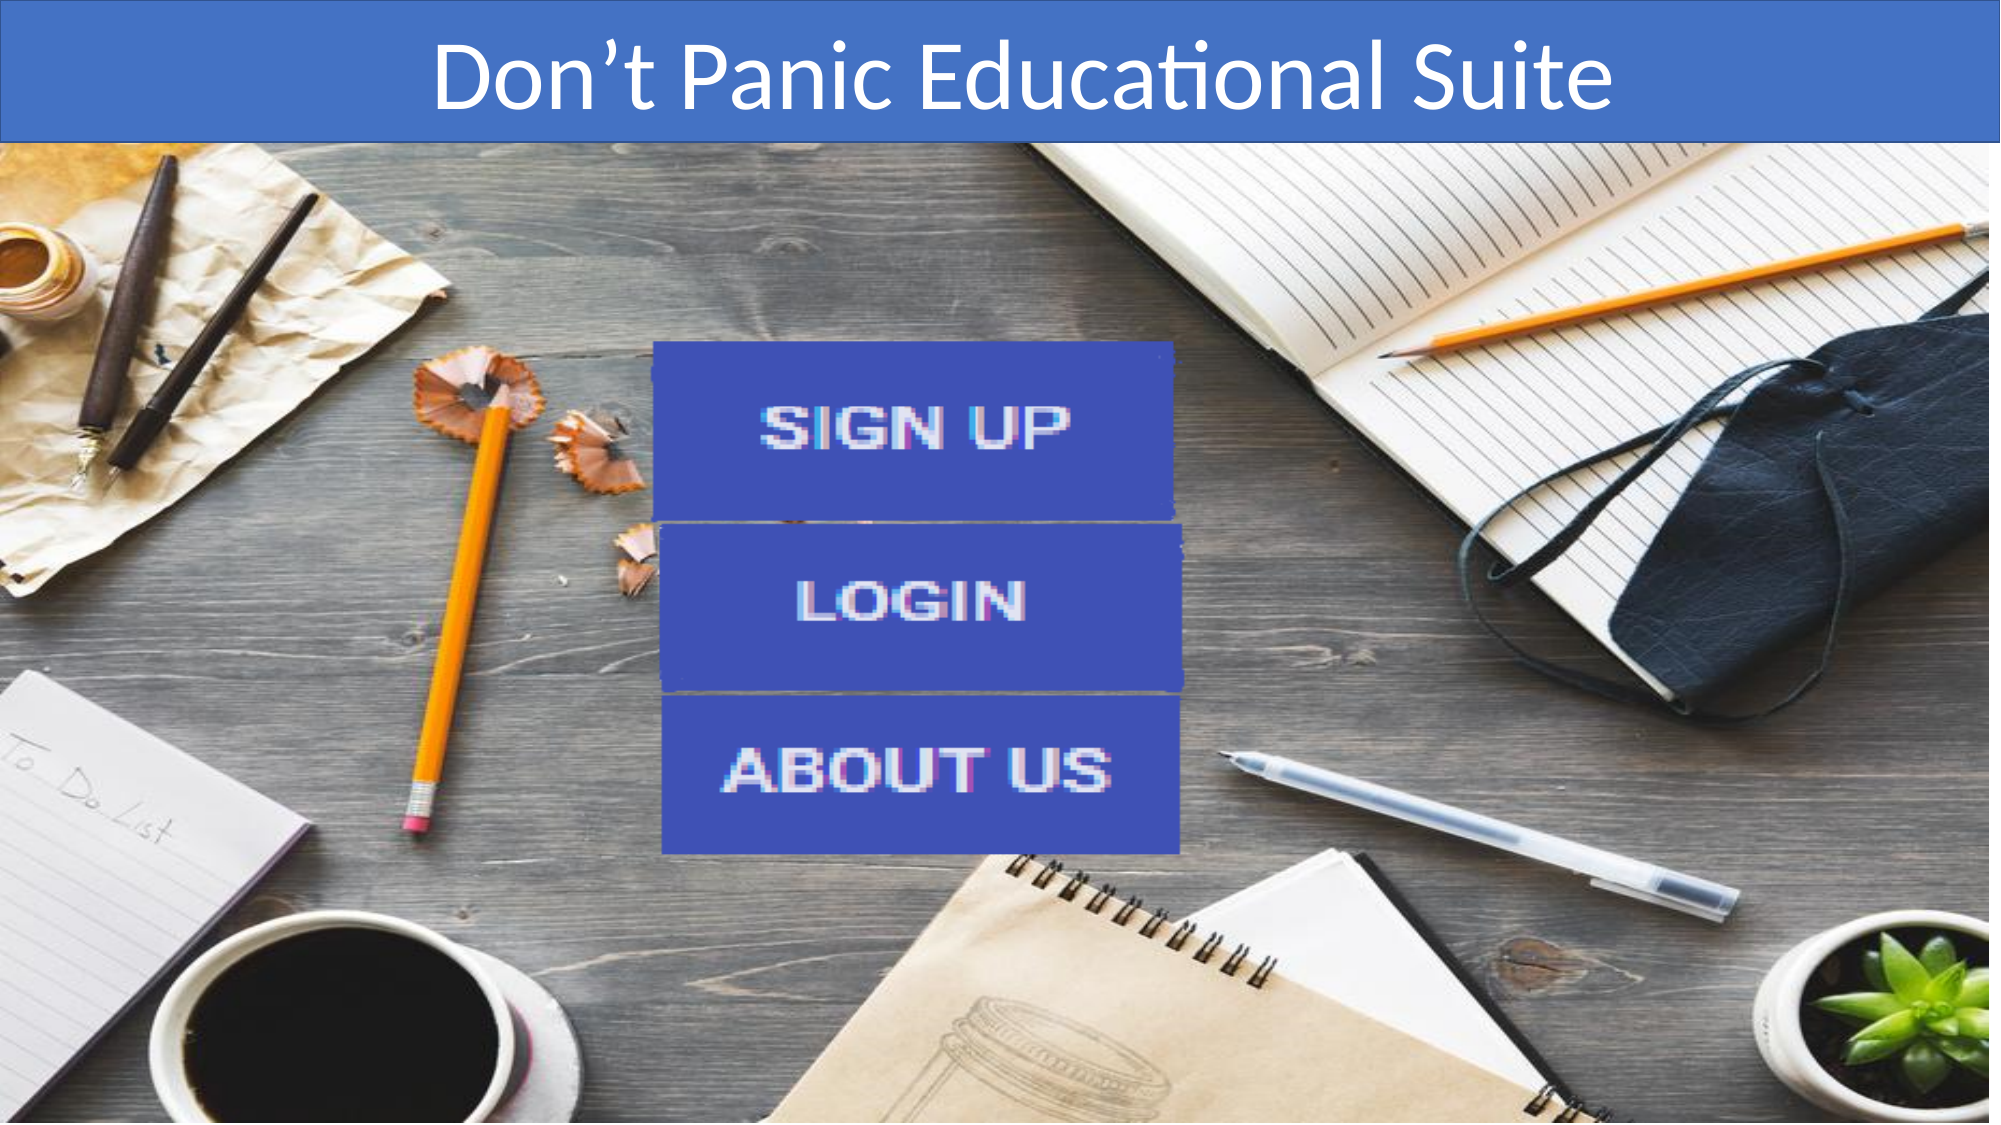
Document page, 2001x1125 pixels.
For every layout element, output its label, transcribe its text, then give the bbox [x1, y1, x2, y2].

text_box Don’t Panic Educational Suite [416, 1, 1671, 139]
picture [0, 143, 1989, 1123]
text_box [0, 0, 2000, 142]
